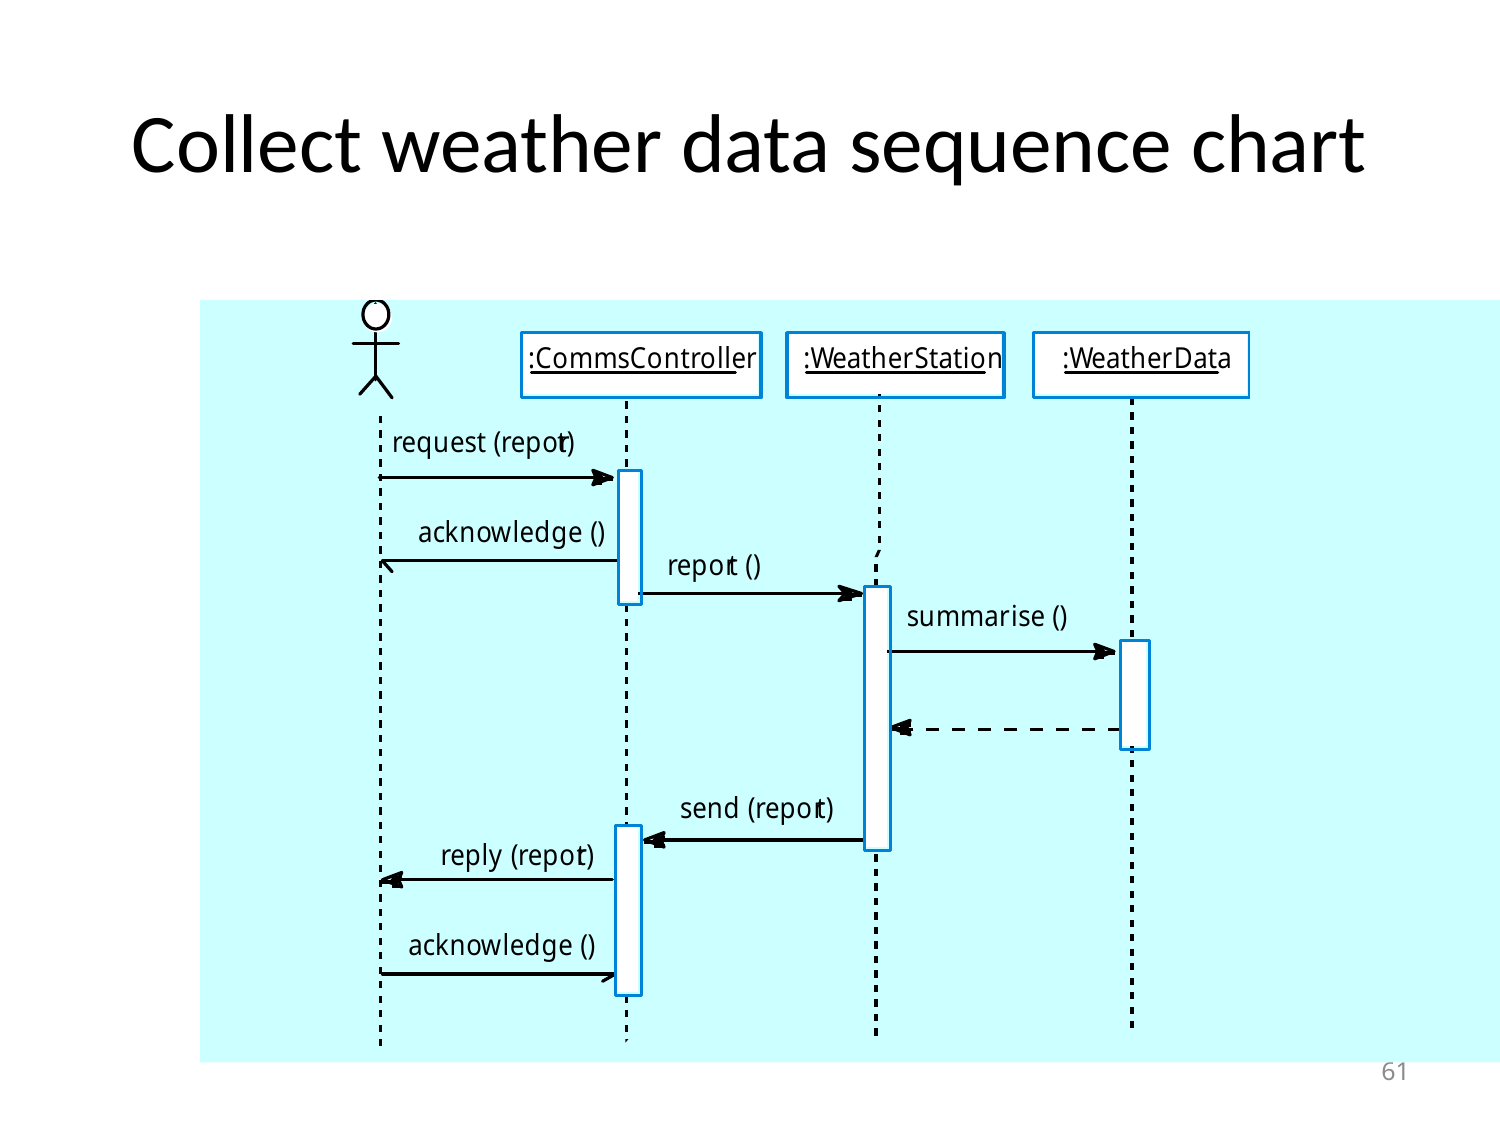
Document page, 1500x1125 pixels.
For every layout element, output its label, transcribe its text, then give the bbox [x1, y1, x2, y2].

title Collect weather data sequence chart [75, 45, 1425, 233]
text_box [200, 299, 1500, 1063]
slide_number 61 [1074, 1063, 1425, 1103]
picture [349, 299, 1251, 1051]
